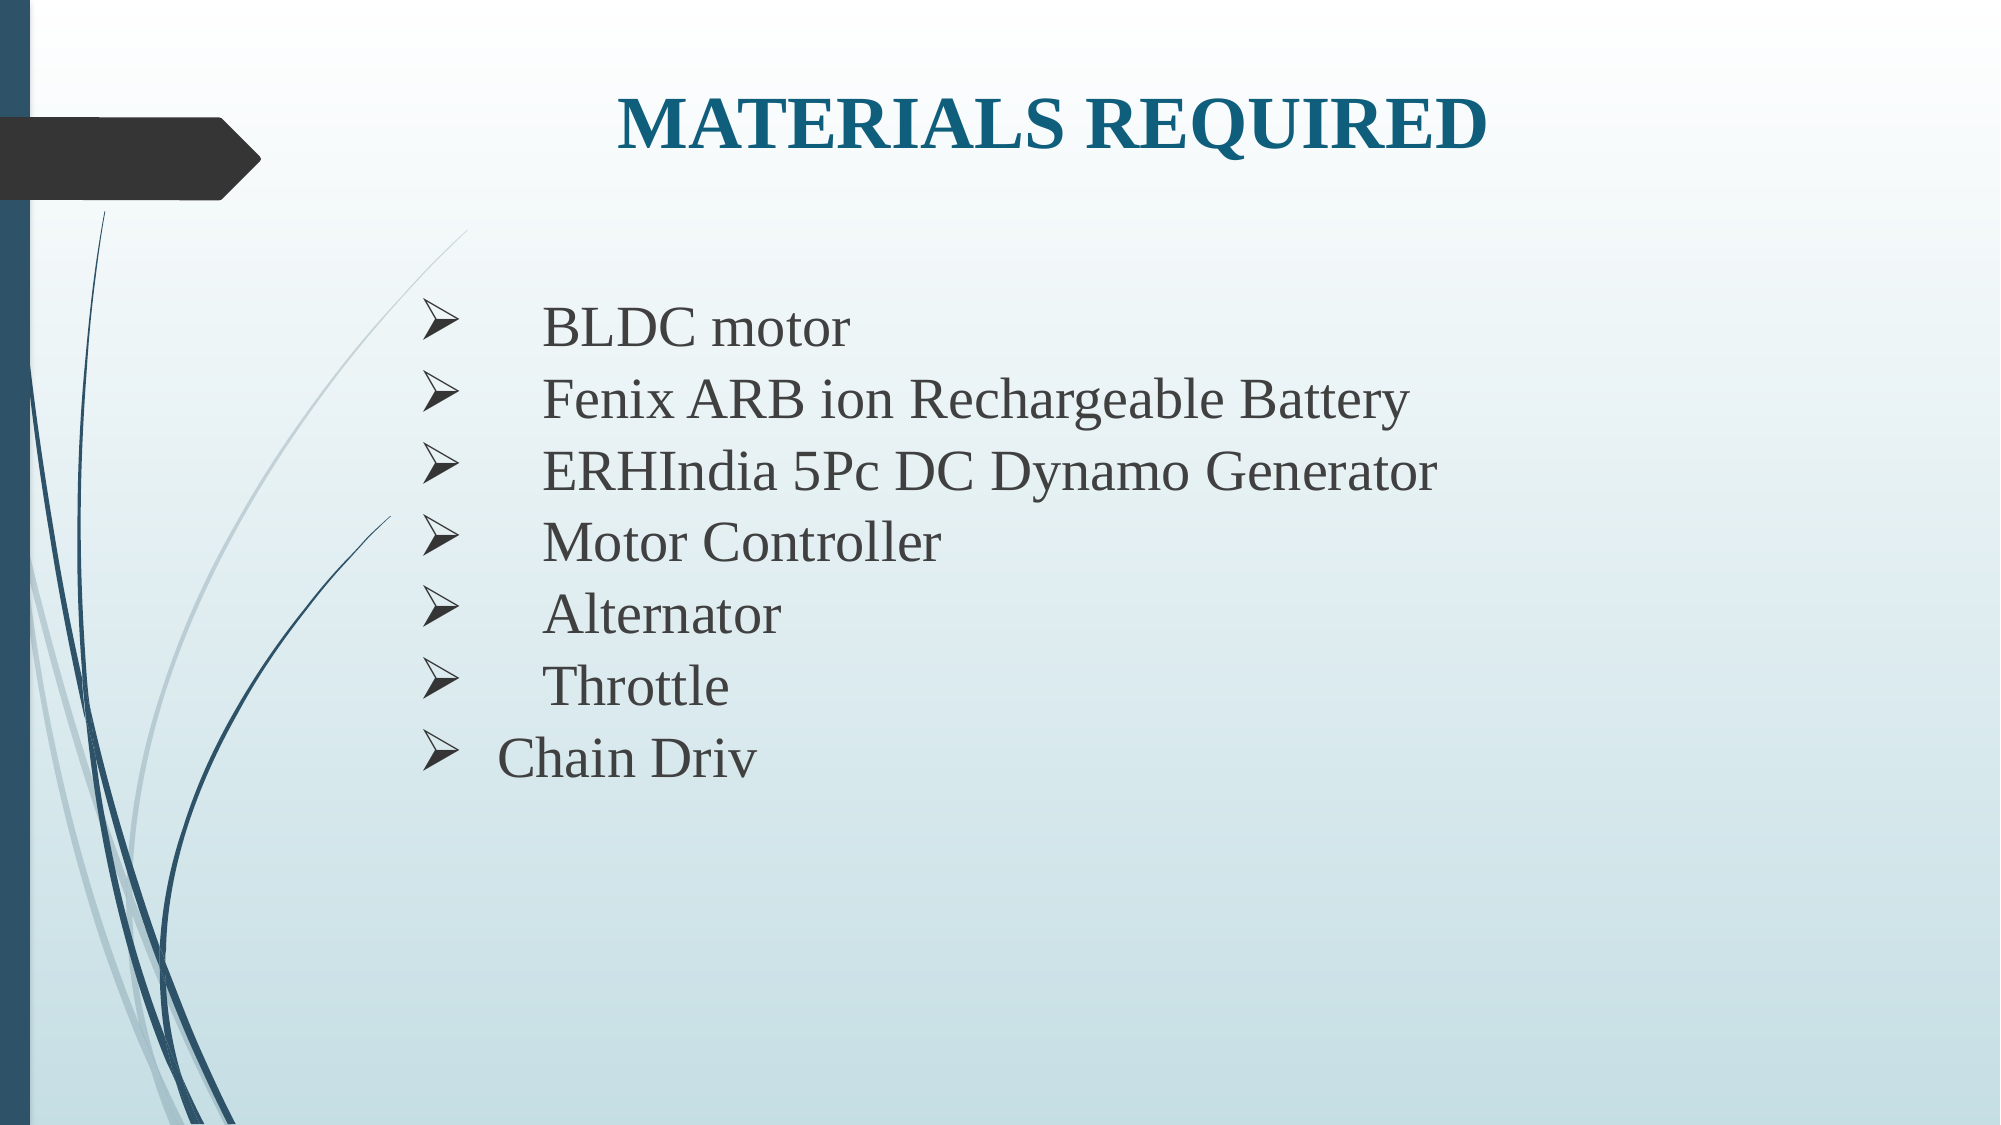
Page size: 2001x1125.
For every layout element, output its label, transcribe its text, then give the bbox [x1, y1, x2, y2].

title MATERIALS REQUIRED [302, 74, 1790, 247]
list  BLDC motor Fenix ARB ion Rechargeable Battery ERHIndia 5Pc DC Dynamo Generator Motor Controller Alternator Throttle Chain Driv [403, 257, 2000, 798]
